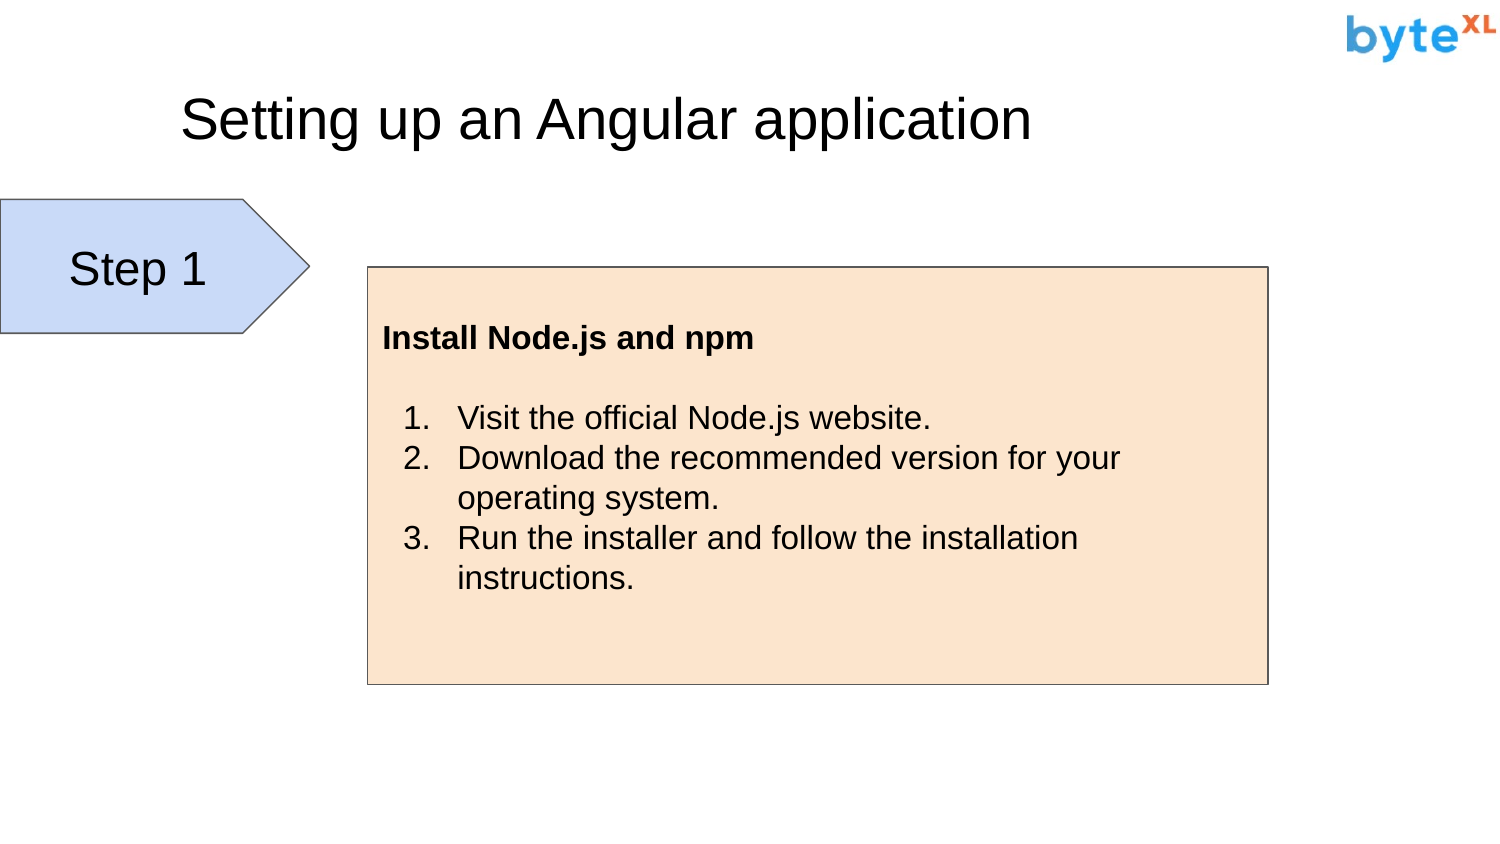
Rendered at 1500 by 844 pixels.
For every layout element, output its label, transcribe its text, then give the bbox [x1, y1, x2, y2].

text_box Install Node.js and npm Visit the official Node.js website. Download the recommended version for your operating system. Run the installer and follow the installation instructions. [367, 267, 1269, 685]
picture [1332, 0, 1500, 65]
title Setting up an Angular application [168, 84, 1351, 268]
text_box Step 1 [0, 199, 310, 334]
